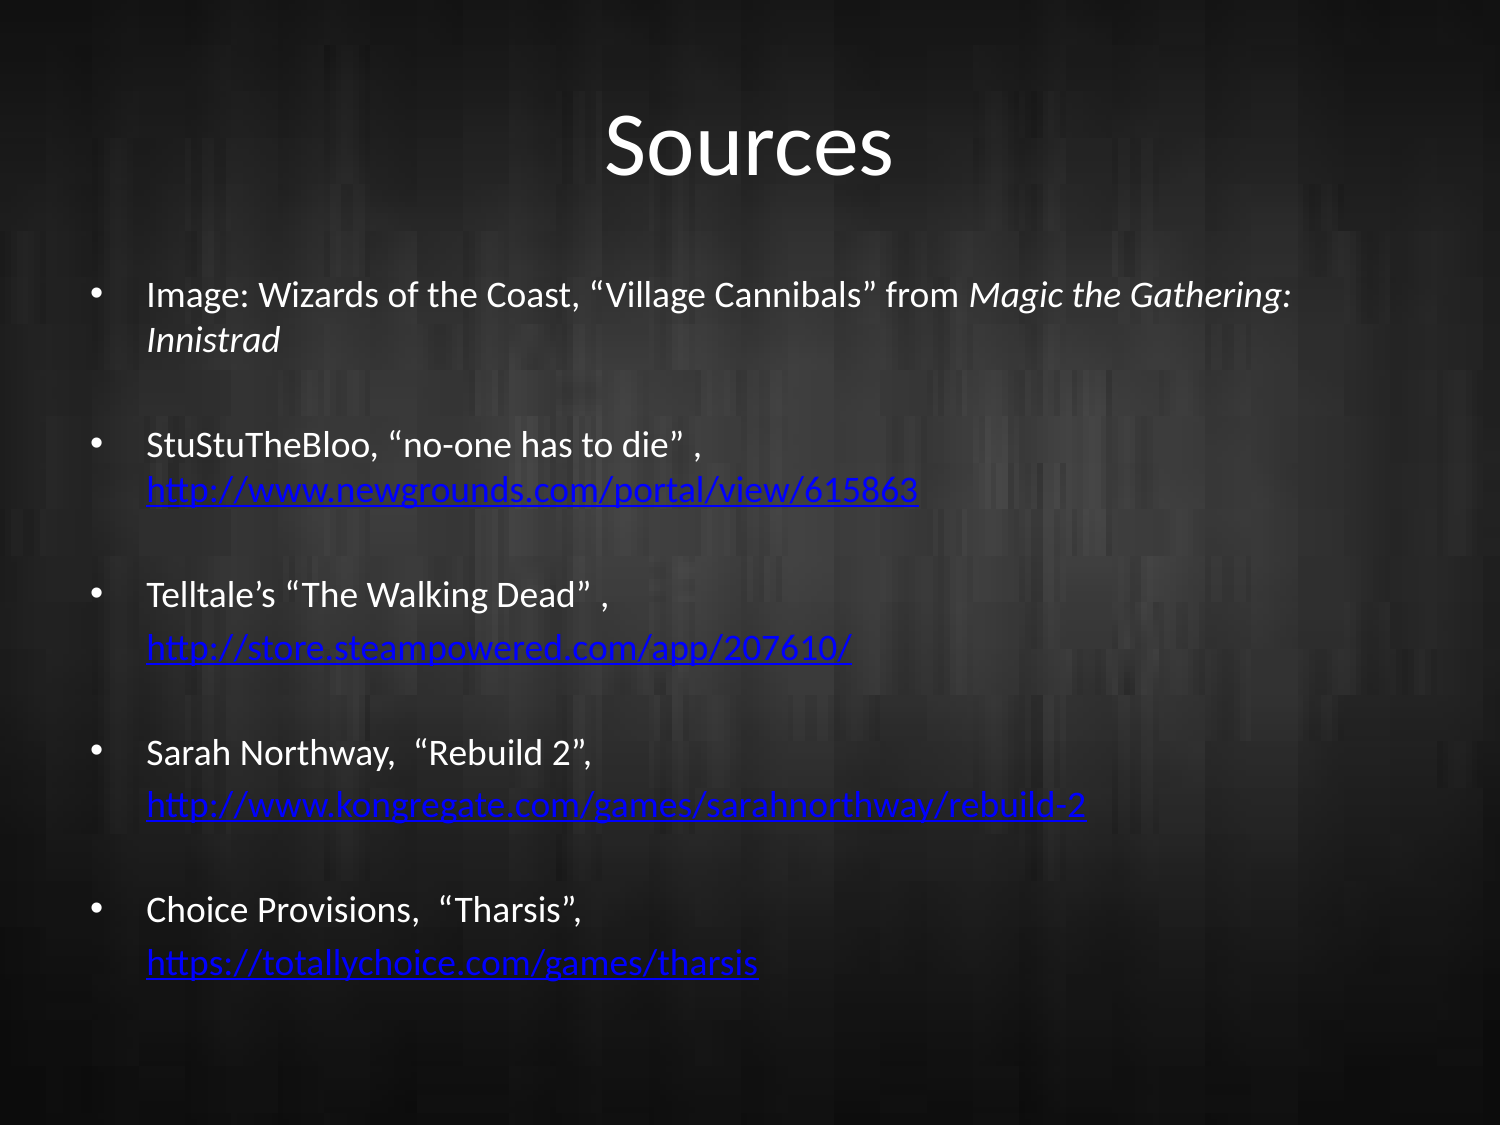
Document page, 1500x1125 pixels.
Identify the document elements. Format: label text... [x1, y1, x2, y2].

title Sources [75, 45, 1425, 233]
picture [0, 0, 1500, 1125]
list Image: Wizards of the Coast, “Village Cannibals” from Magic the Gathering: Innistrad StuStuTheBloo, “no-one has to die” , http://www.newgrounds.com/portal/view/615863 Telltale’s “The Walking Dead” , http://store.steampowered.com/app/207610/ Sarah Northway, “Rebuild 2”, http://www.kongregate.com/games/sarahnorthway/rebuild-2 Choice Provisions, “Tharsis”, https://totallychoice.com/games/tharsis [75, 262, 1425, 1005]
